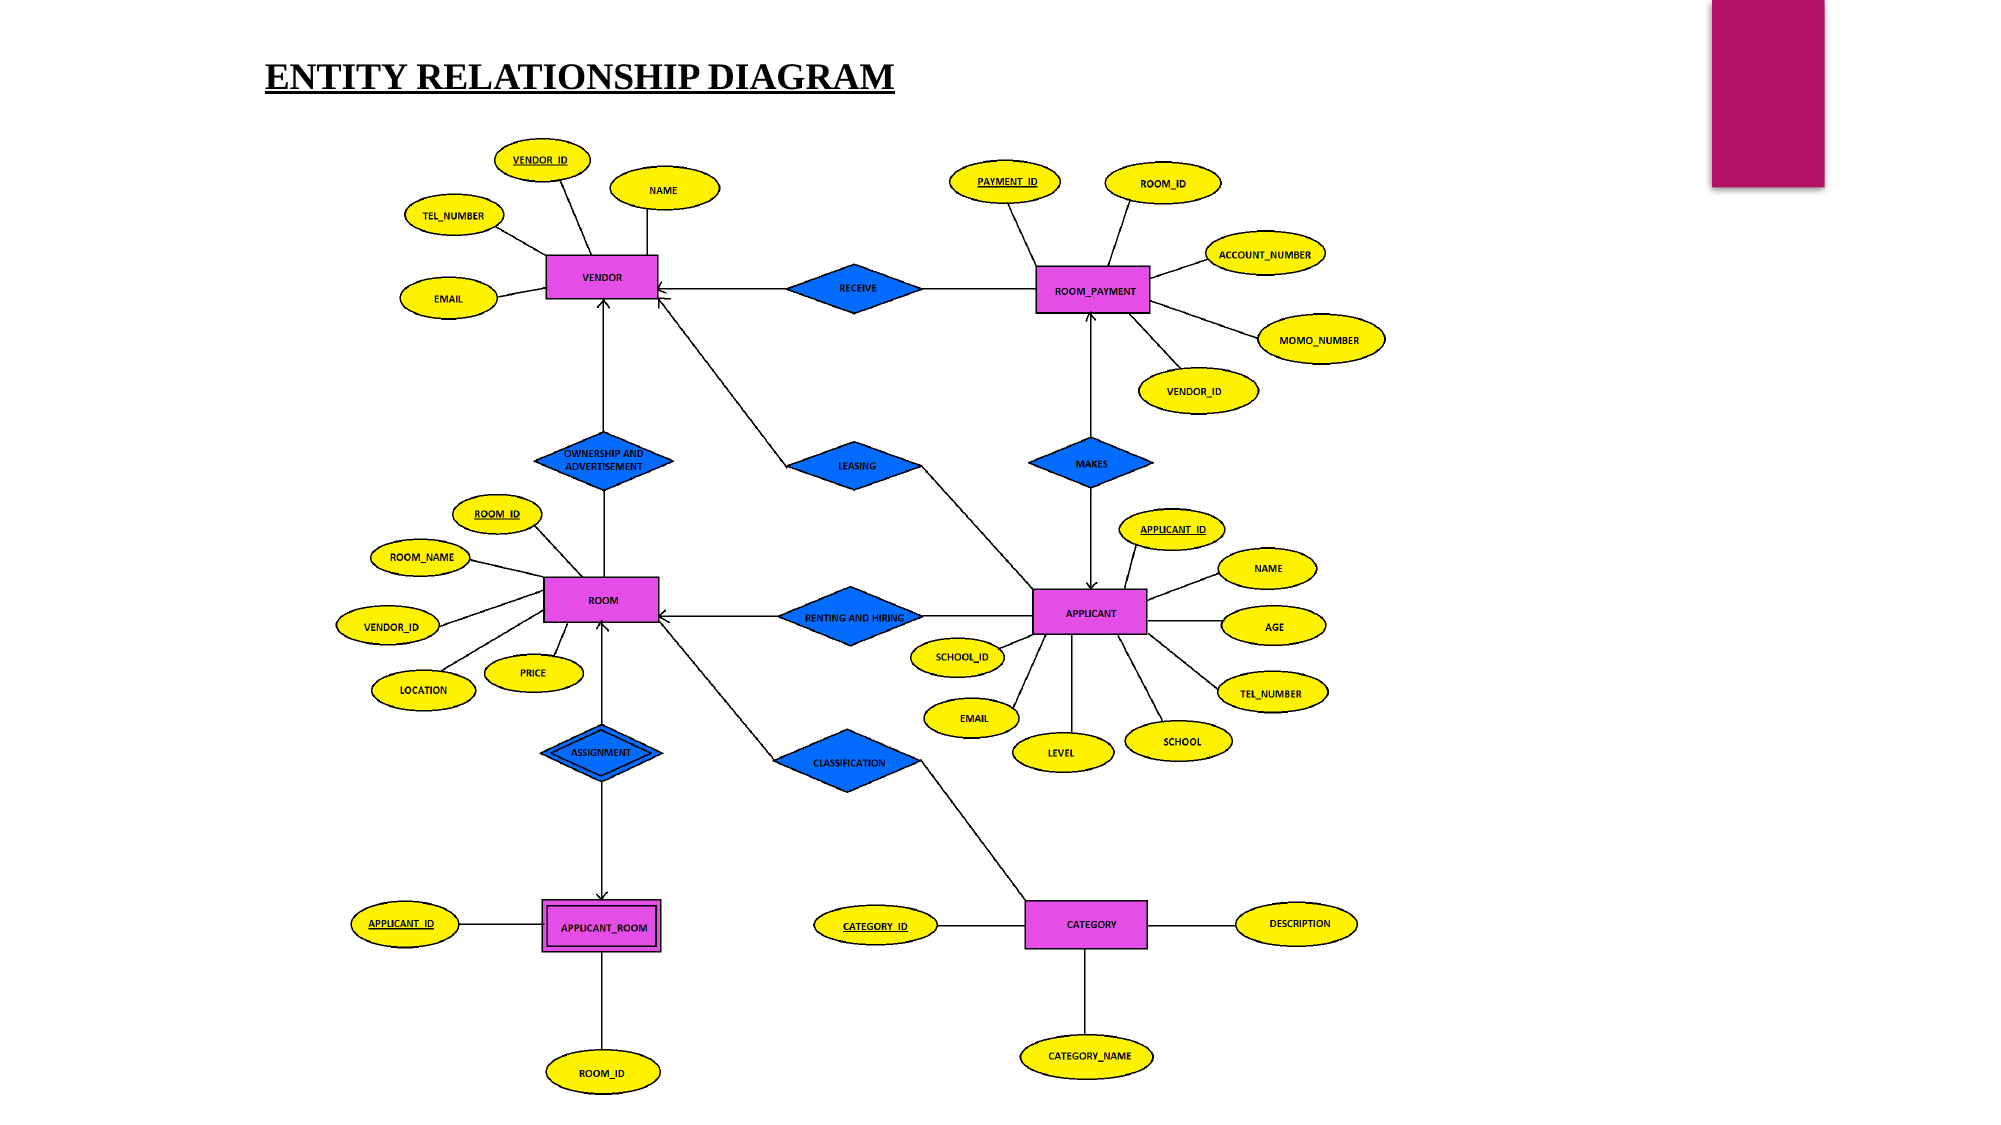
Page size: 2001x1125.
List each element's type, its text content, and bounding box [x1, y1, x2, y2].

text_box ENTITY RELATIONSHIP DIAGRAM [249, 41, 1598, 1076]
picture [311, 104, 1397, 1125]
